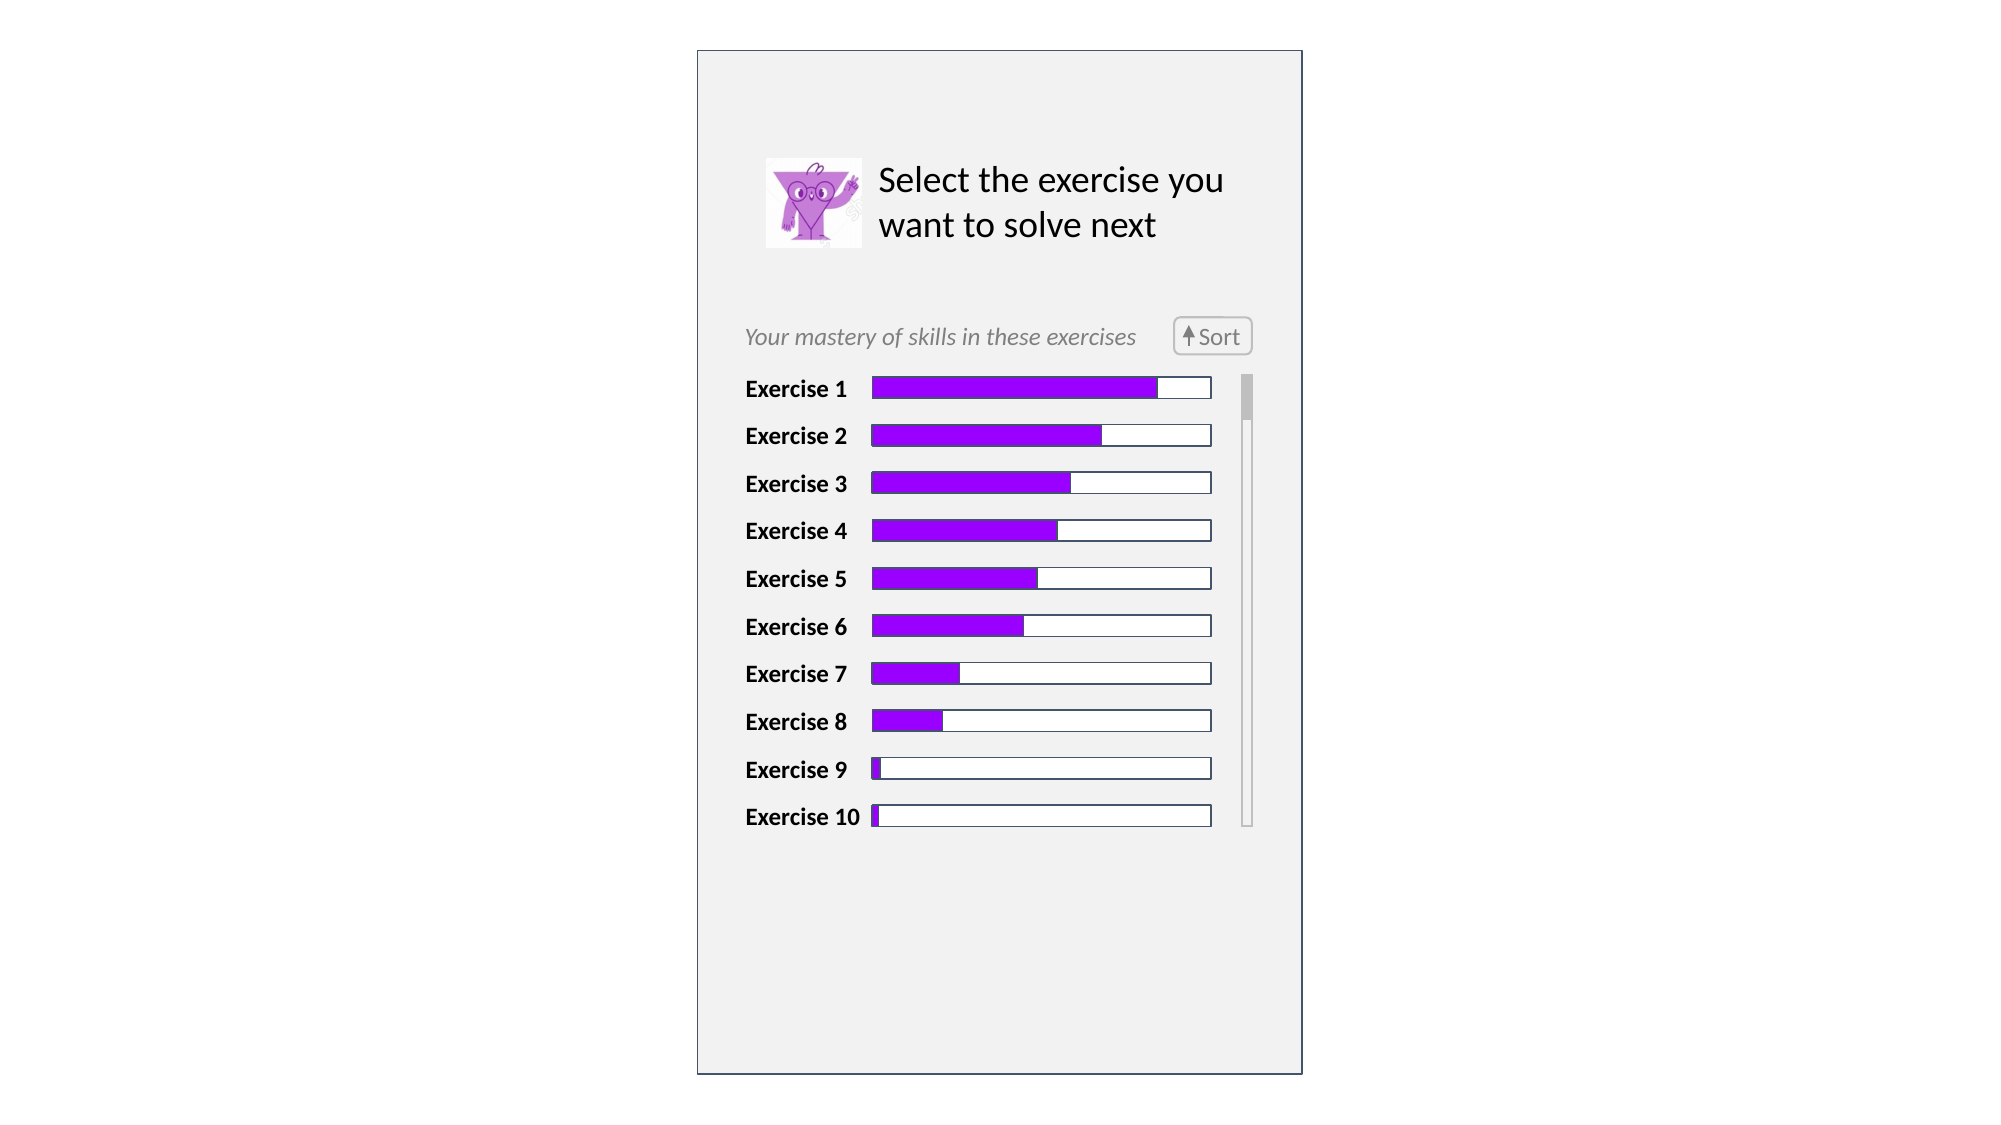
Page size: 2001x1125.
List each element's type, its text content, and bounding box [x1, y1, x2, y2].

text_box Exercise 1 [730, 364, 864, 410]
text_box Exercise 10 [730, 793, 877, 839]
text_box Exercise 9 [730, 745, 864, 791]
text_box Exercise 2 [730, 412, 864, 458]
text_box Exercise 6 [730, 602, 864, 648]
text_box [872, 376, 1212, 828]
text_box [765, 147, 1247, 254]
text_box Exercise 7 [730, 650, 864, 696]
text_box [1241, 374, 1253, 827]
text_box Exercise 3 [730, 459, 864, 505]
text_box Your mastery of skills in these exercises [729, 312, 1156, 358]
text_box Exercise 5 [730, 555, 864, 601]
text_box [1173, 312, 1257, 359]
text_box Exercise 8 [730, 698, 864, 743]
text_box Exercise 4 [730, 507, 864, 553]
text_box [697, 50, 1303, 1075]
